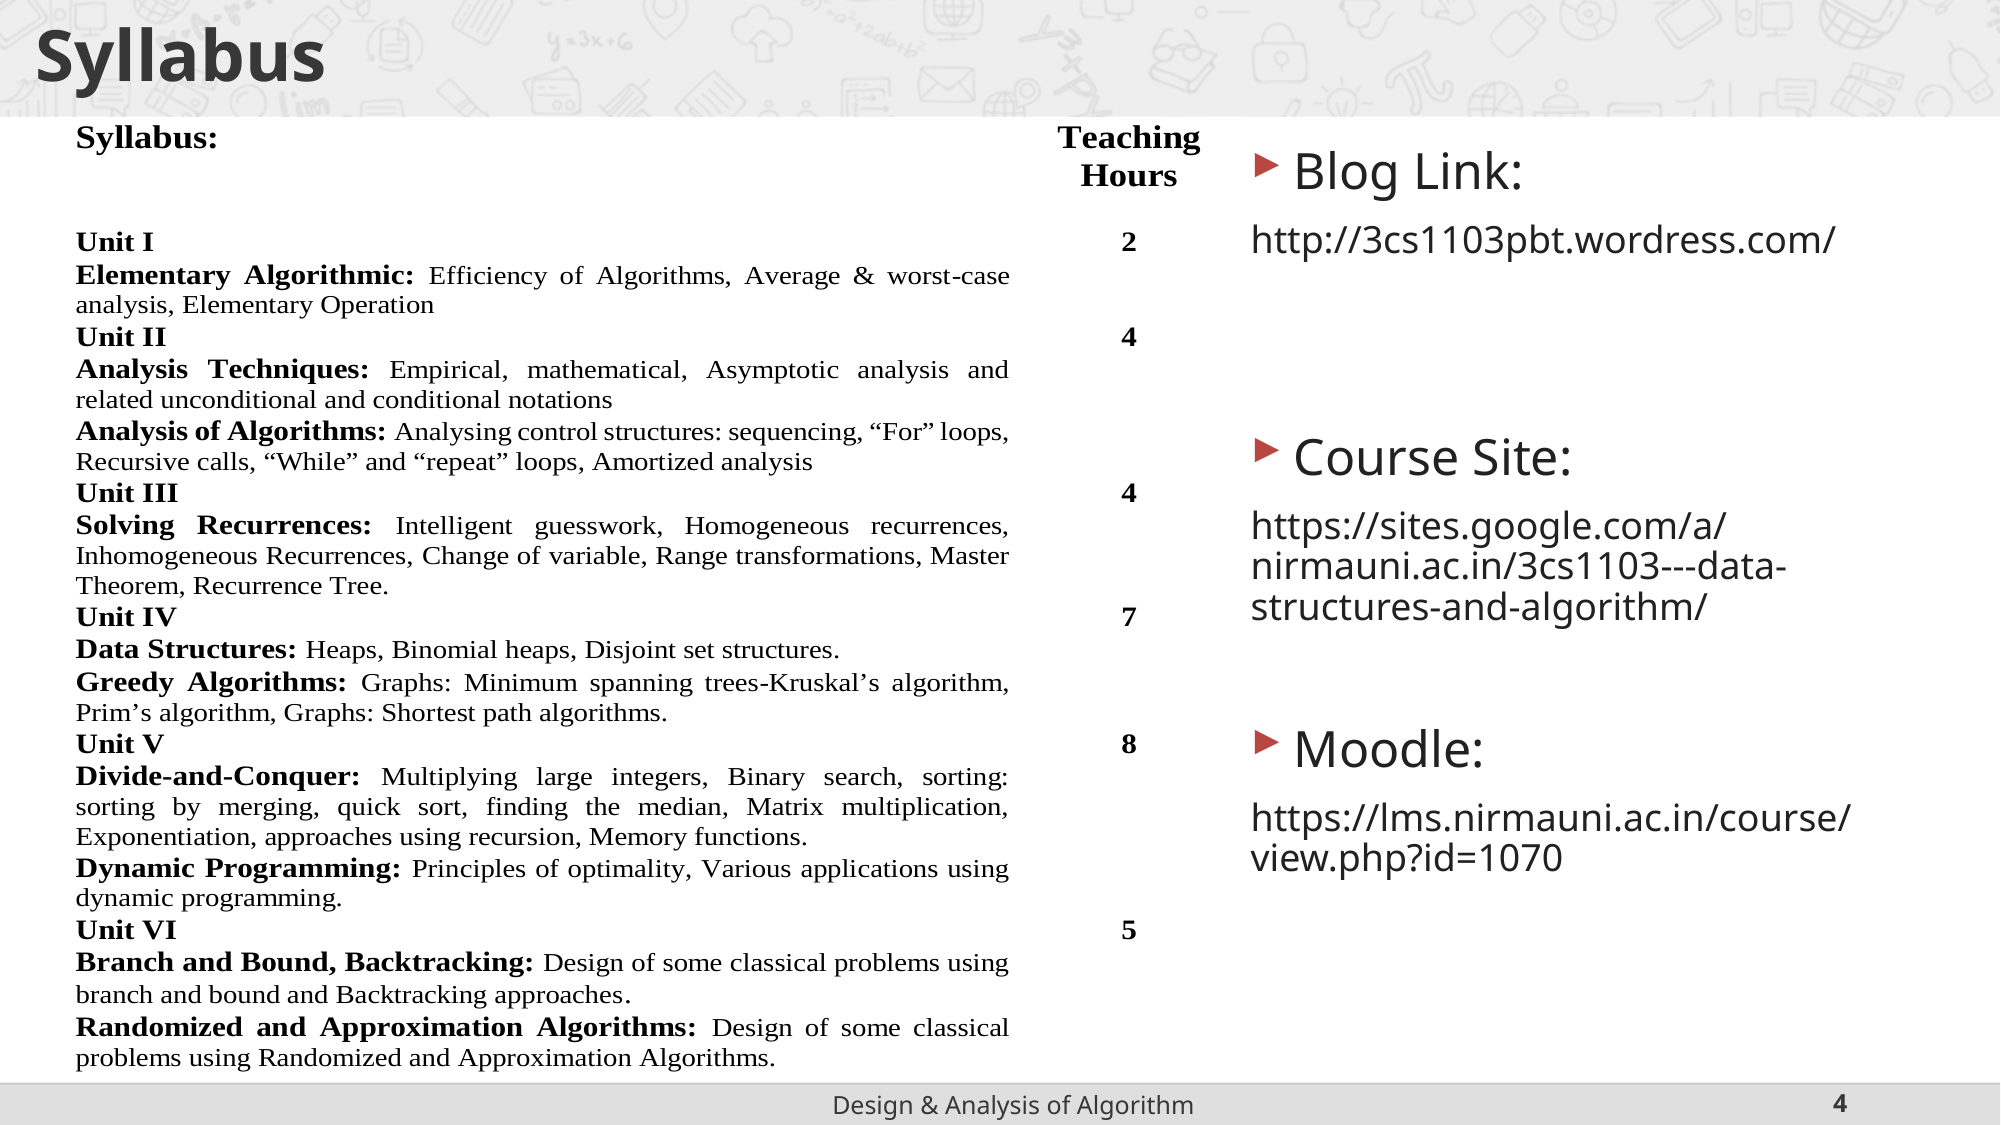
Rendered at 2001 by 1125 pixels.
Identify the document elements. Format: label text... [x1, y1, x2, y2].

list Blog Link: http://3cs1103pbt.wordress.com/ Course Site: https://sites.google.com/a/nirmauni.ac.in/3cs1103---data-structures-and-algorithm/ Moodle: https://lms.nirmauni.ac.in/course/view.php?id=1070 [1236, 138, 1979, 1056]
title Syllabus [0, 0, 2000, 117]
picture [60, 118, 1236, 1125]
